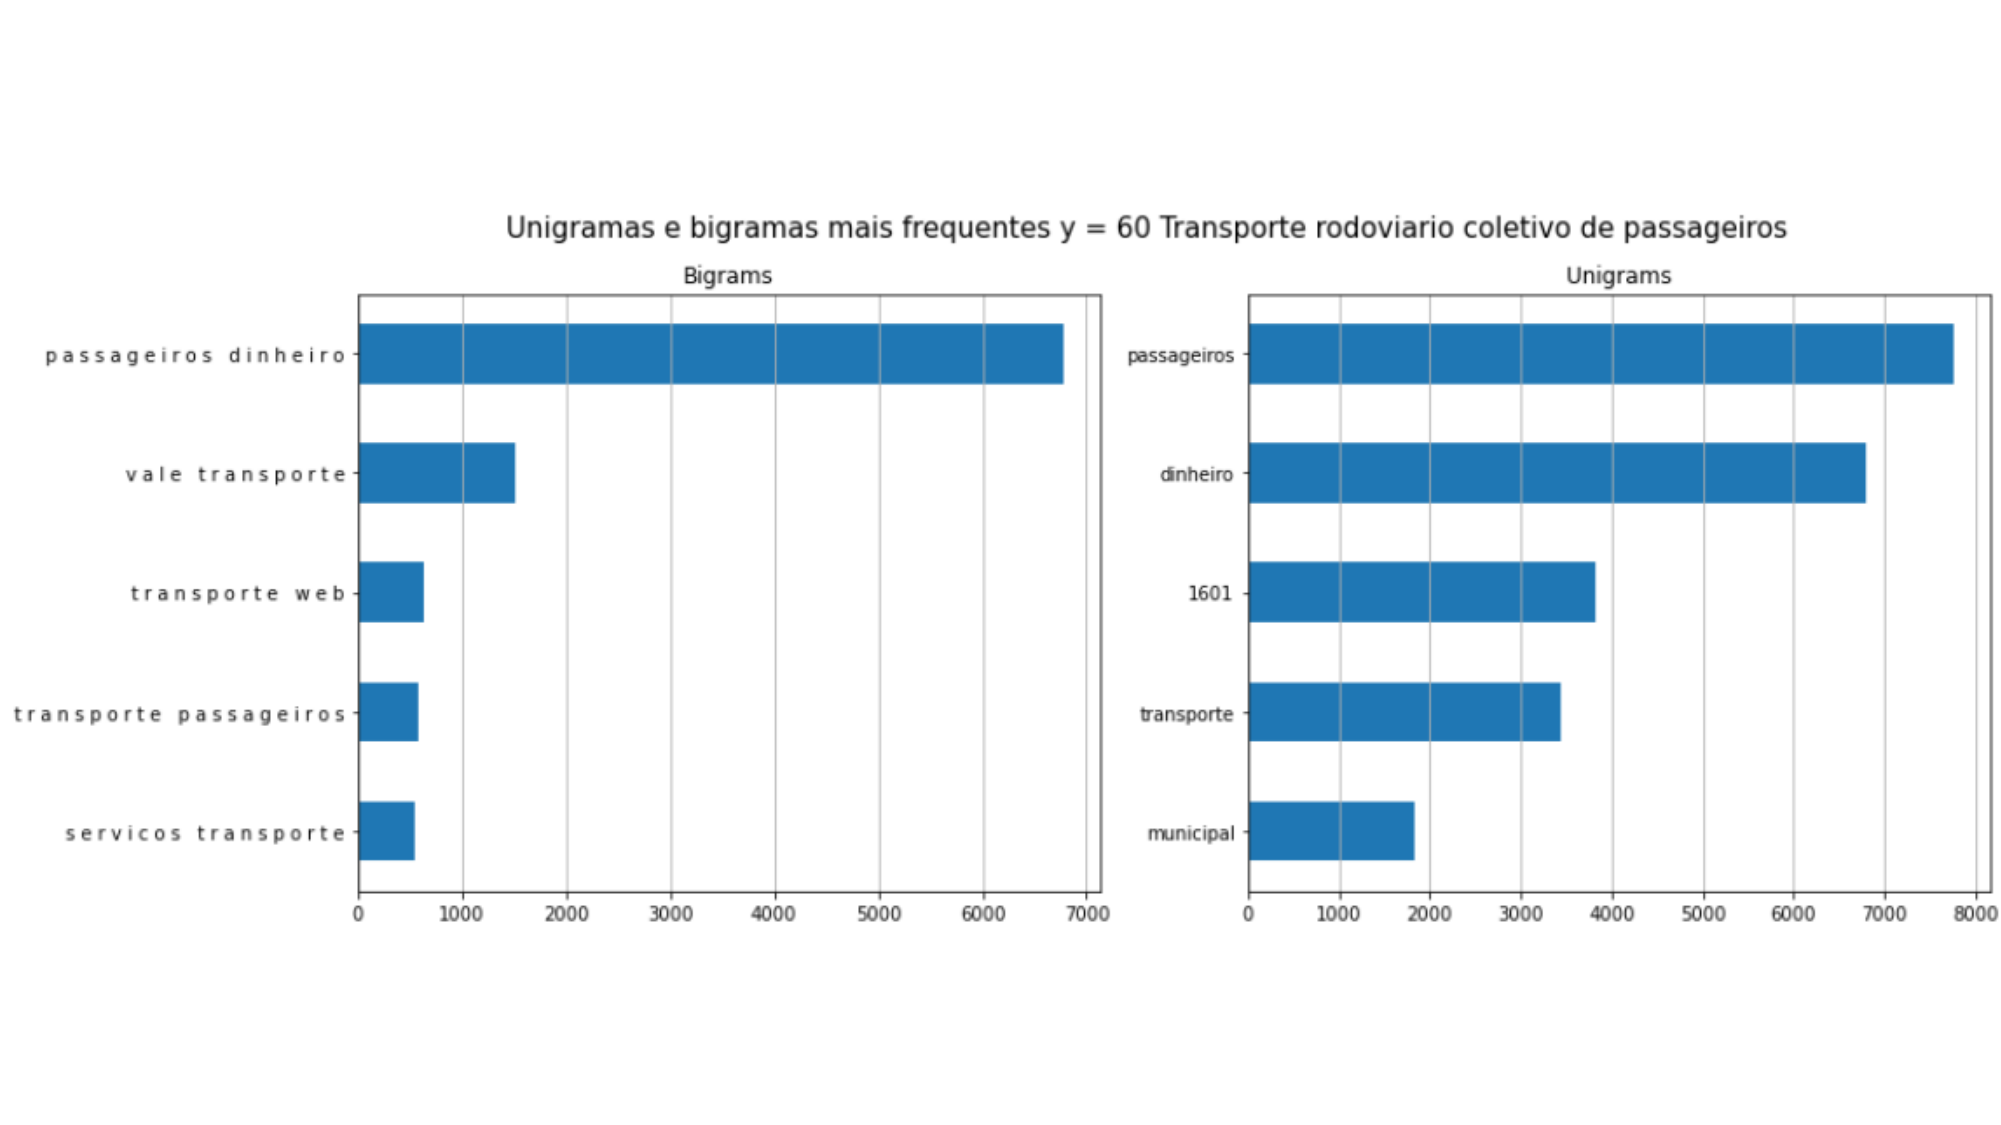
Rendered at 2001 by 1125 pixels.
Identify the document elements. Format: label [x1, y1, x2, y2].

picture [2, 198, 2000, 934]
